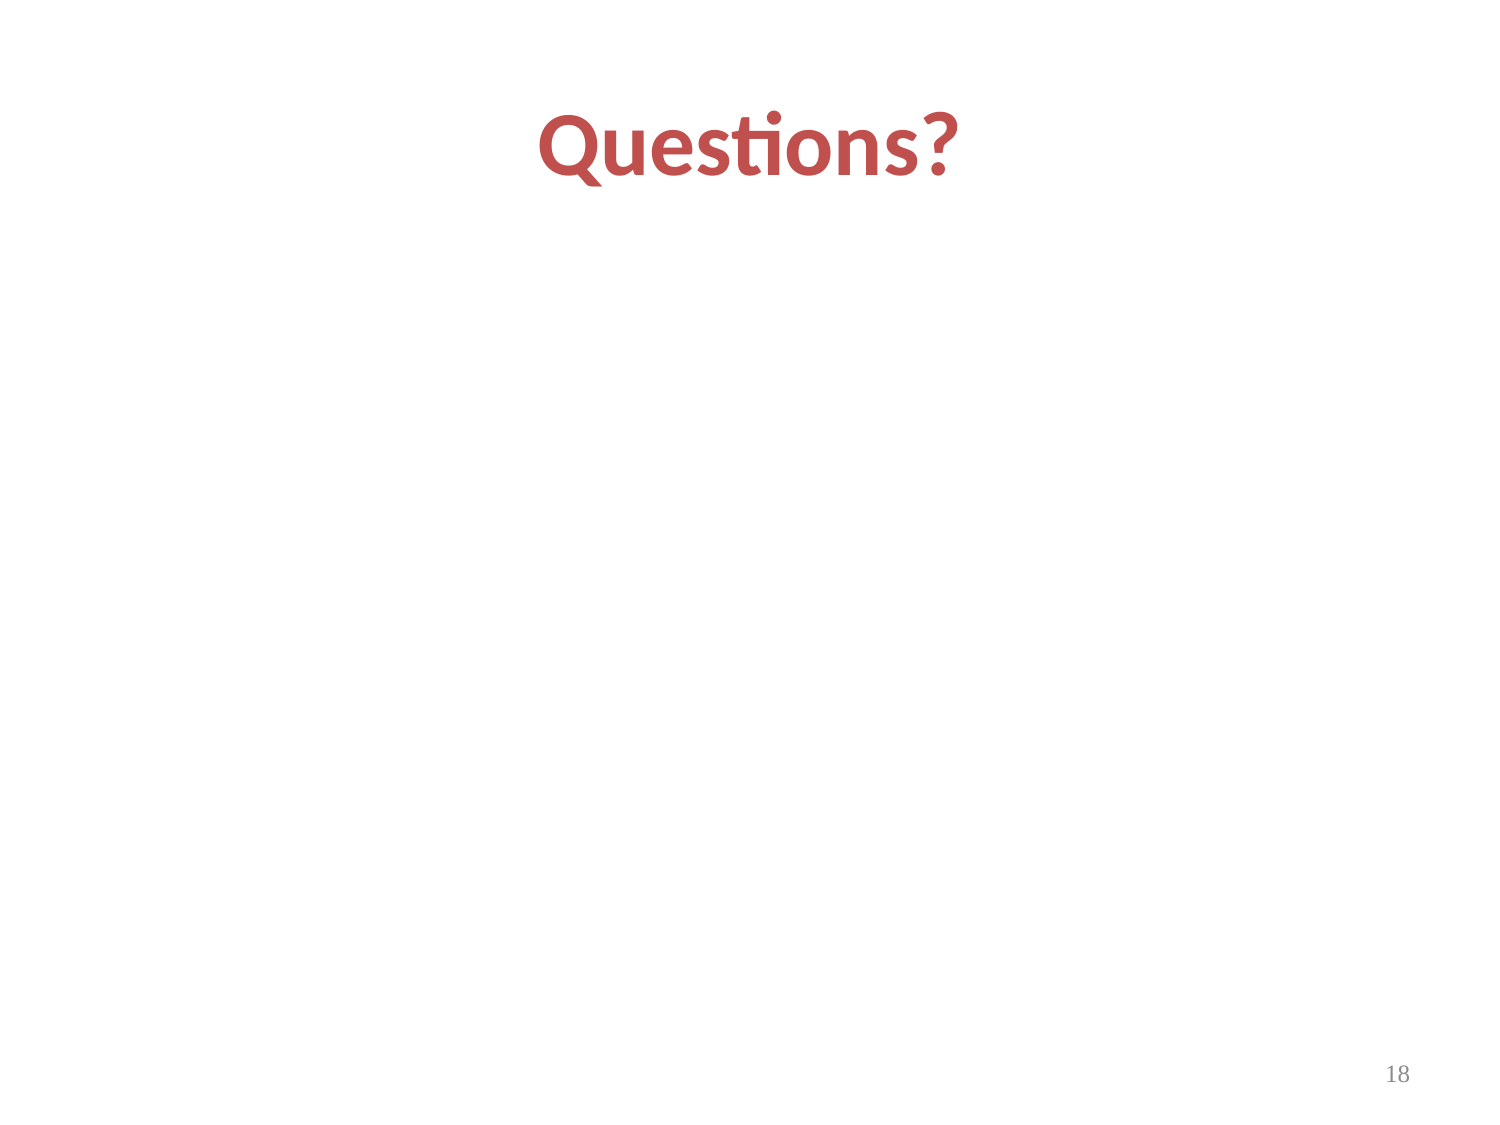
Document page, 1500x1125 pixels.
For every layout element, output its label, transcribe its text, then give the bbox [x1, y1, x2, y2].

title Questions? [75, 45, 1425, 233]
slide_number 18 [1074, 1042, 1425, 1103]
